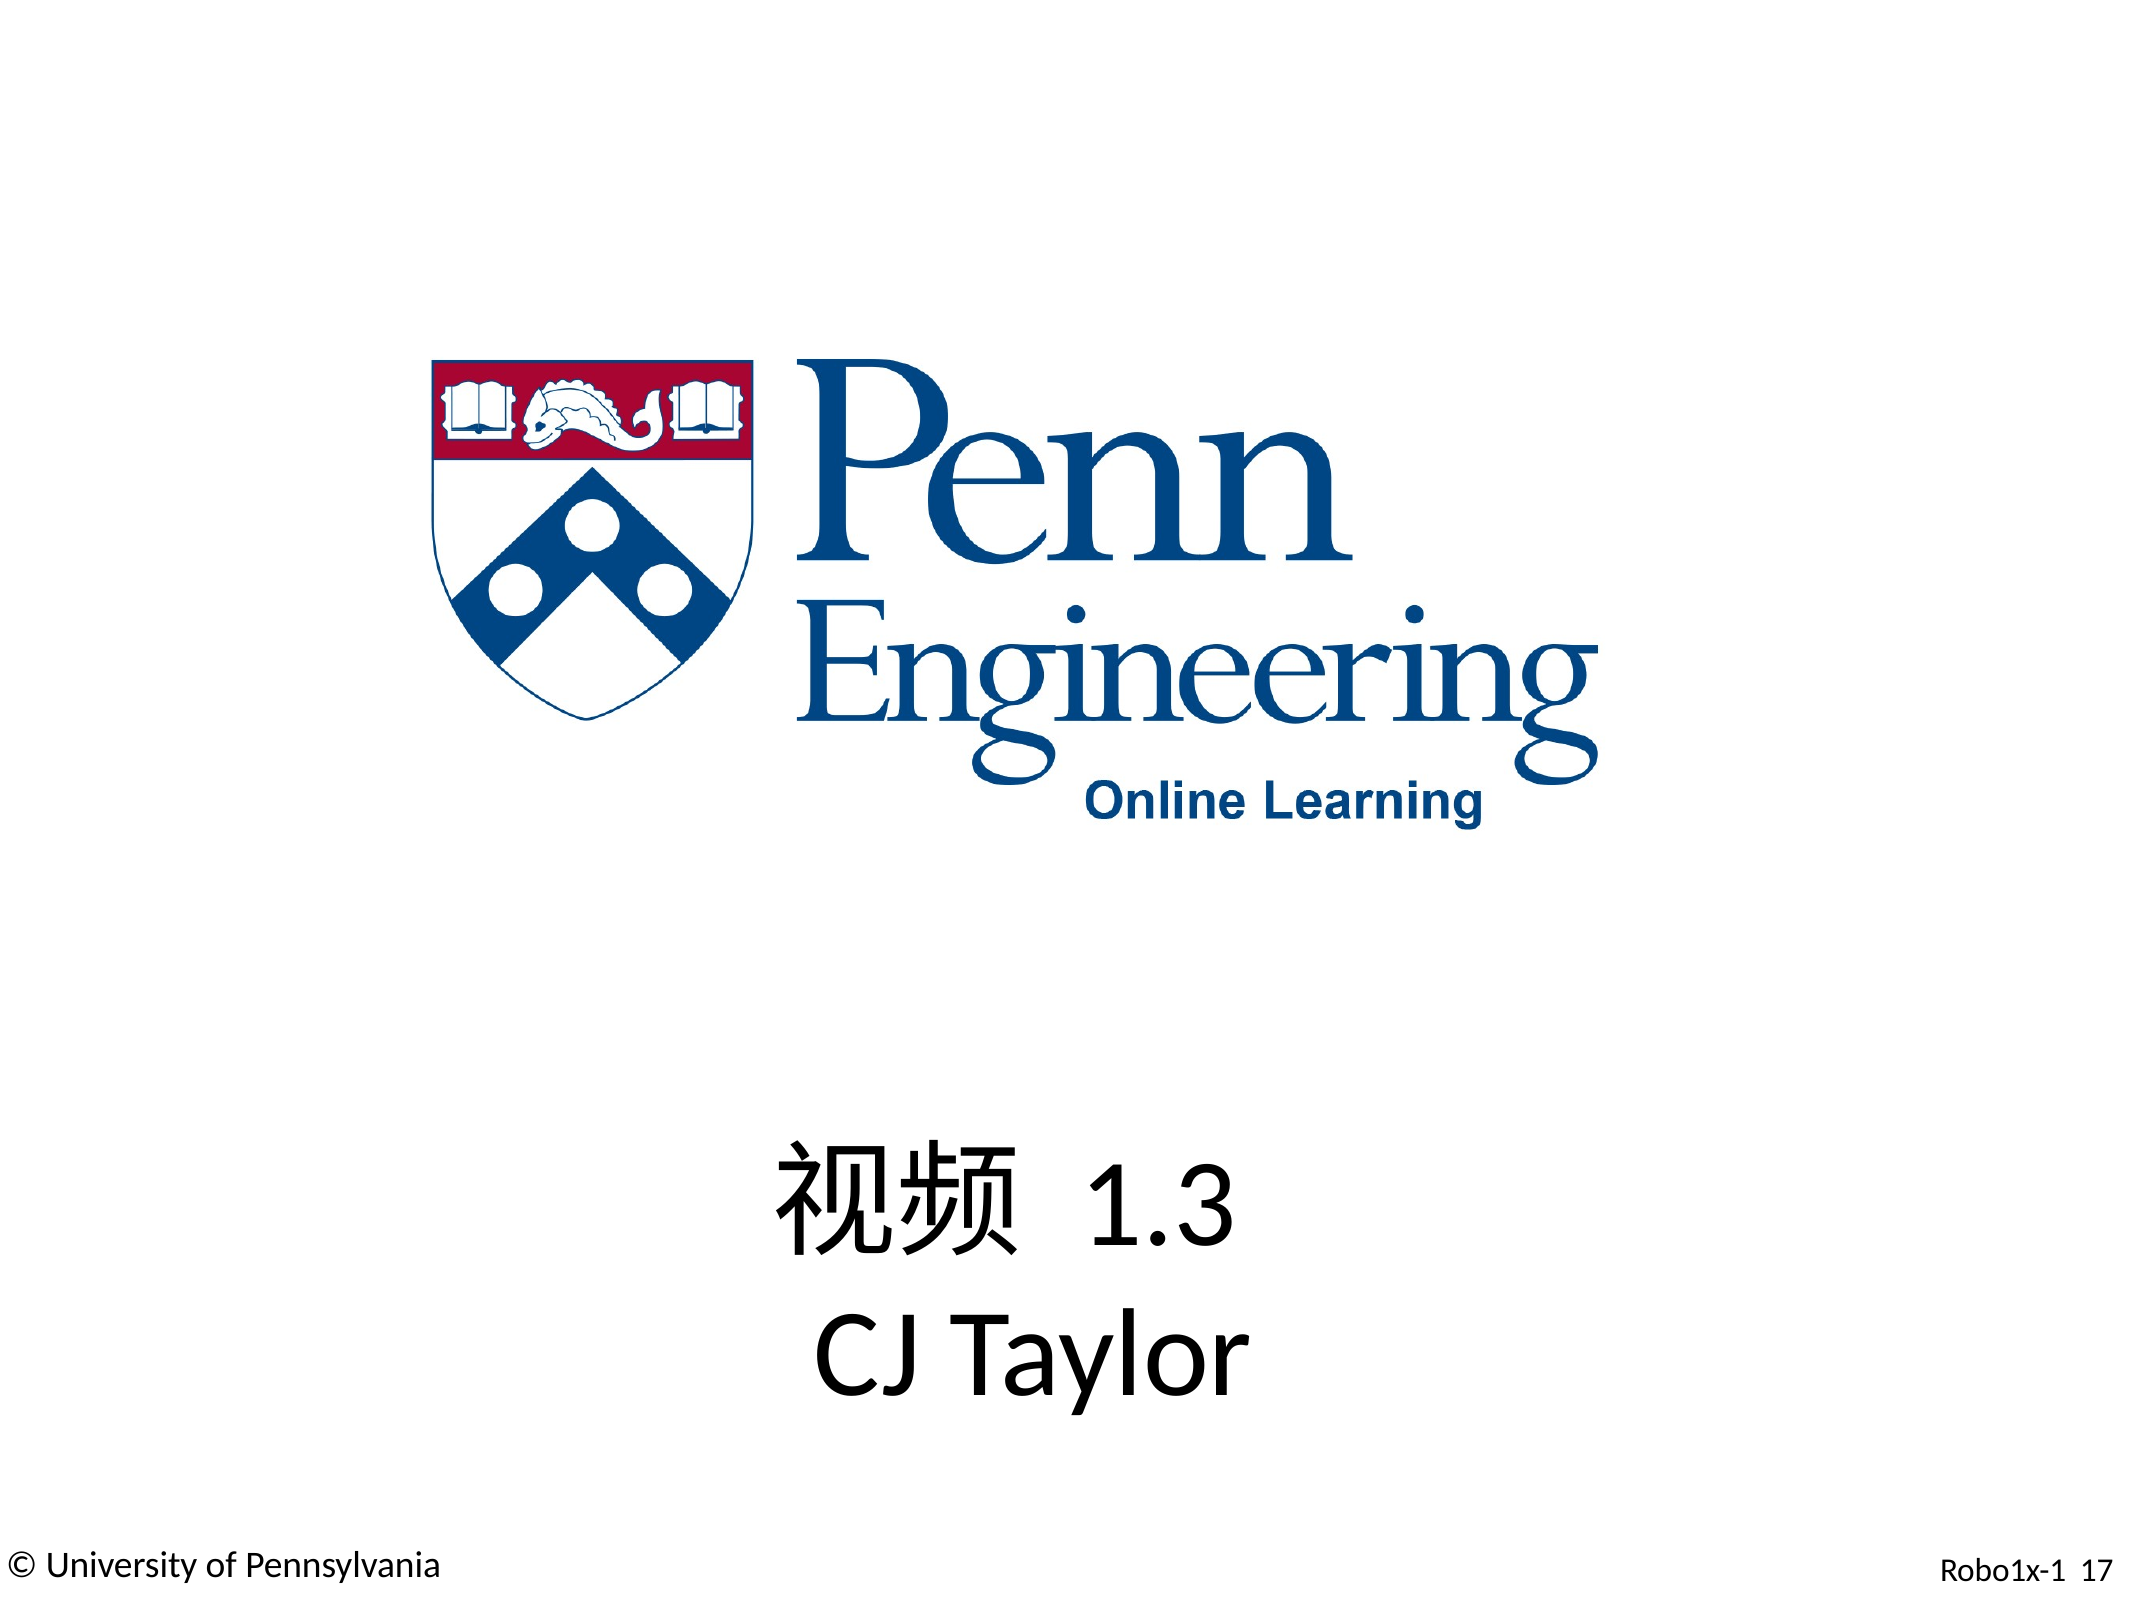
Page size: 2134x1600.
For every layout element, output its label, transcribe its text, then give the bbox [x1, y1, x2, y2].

slide_number Robo1x-1 17 [1938, 1554, 2123, 1600]
text_box 视频 1.3 CJ Taylor [769, 1120, 1254, 1421]
footer © University of Pennsylvania [4, 1546, 450, 1600]
text_box [253, 142, 1769, 995]
